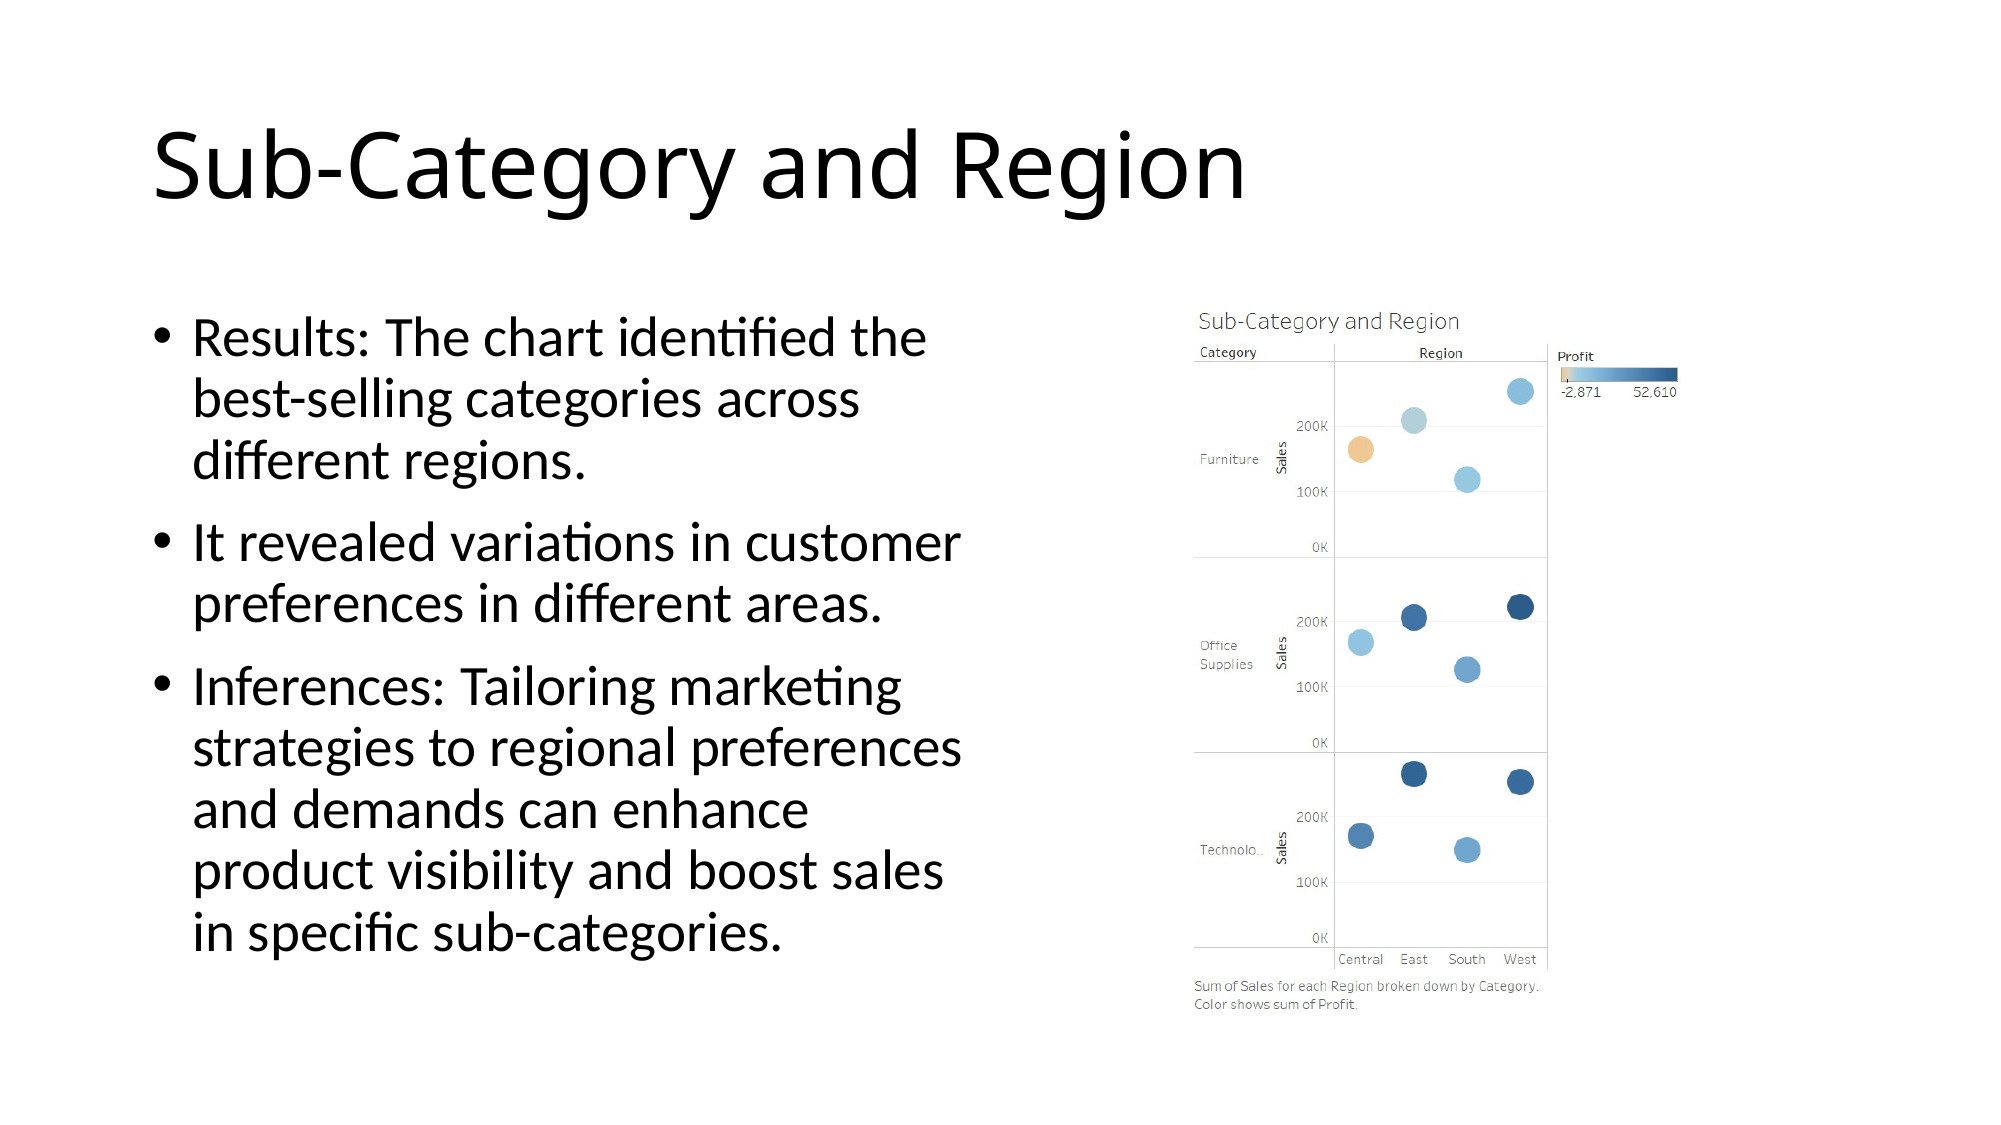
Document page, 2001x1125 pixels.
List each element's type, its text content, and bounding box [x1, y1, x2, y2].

list Results: The chart identified the best-selling categories across different regions. It revealed variations in customer preferences in different areas. Inferences: Tailoring marketing strategies to regional preferences and demands can enhance product visibility and boost sales in specific sub-categories. [137, 299, 988, 1014]
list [1194, 299, 1681, 1014]
title Sub-Category and Region [137, 59, 1863, 278]
